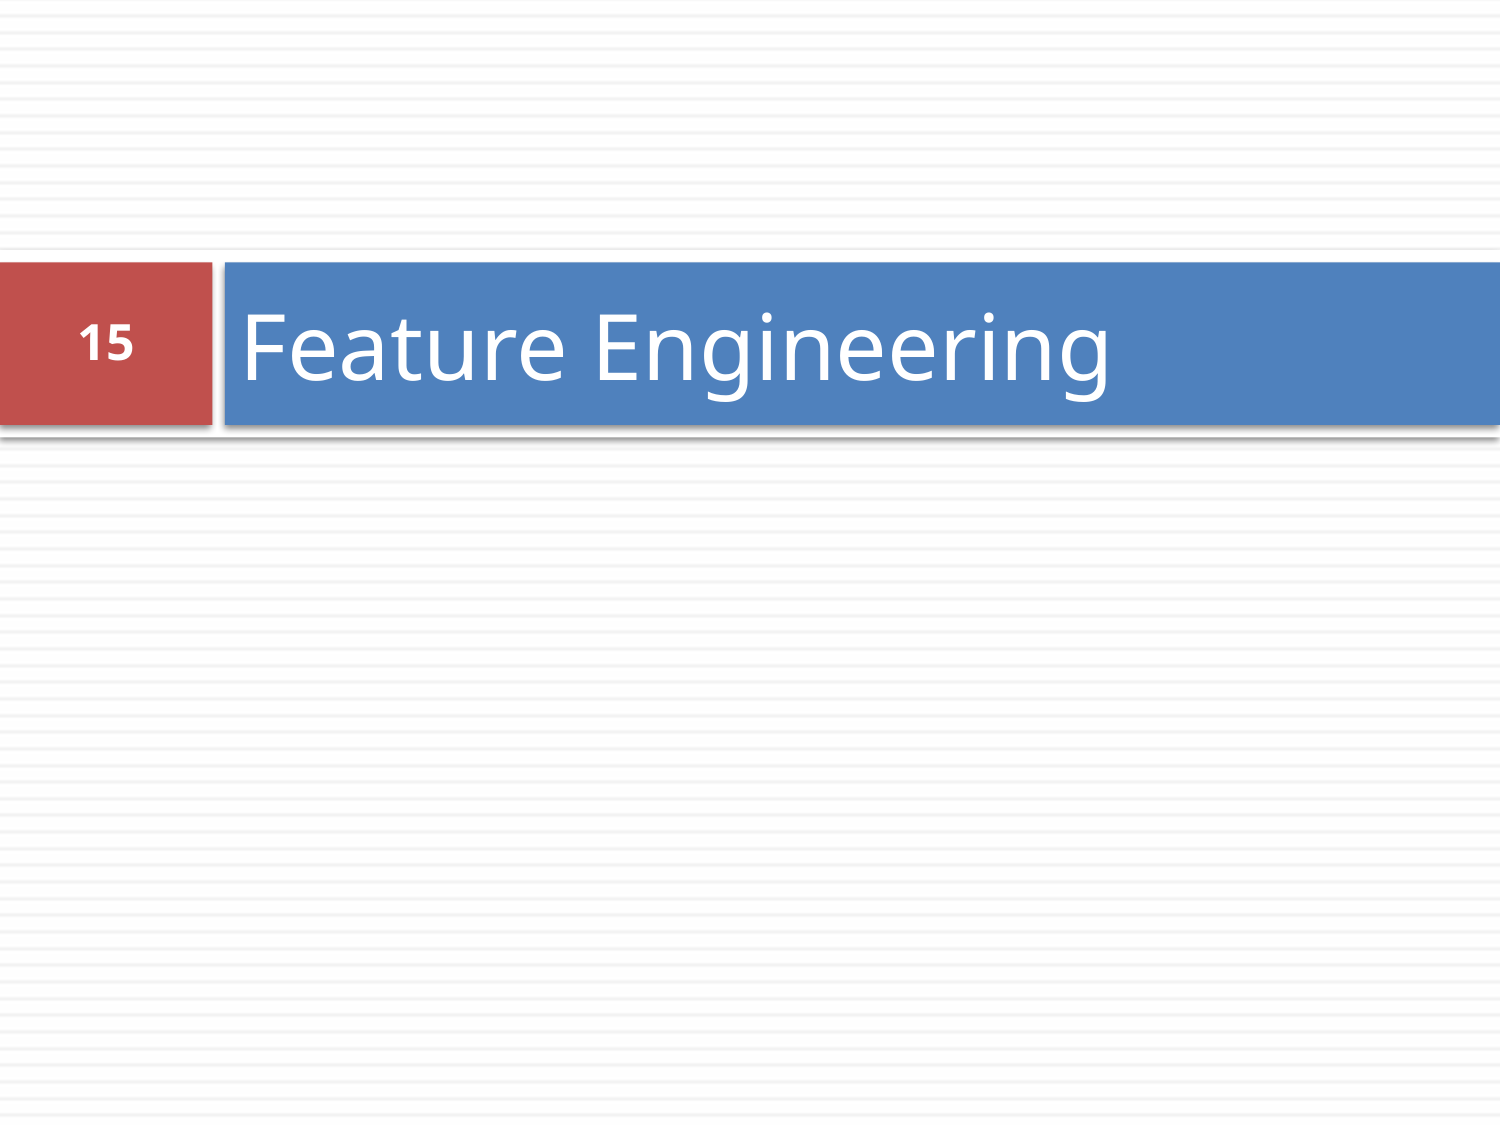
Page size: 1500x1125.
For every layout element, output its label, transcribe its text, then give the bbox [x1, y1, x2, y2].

slide_number 15 [0, 287, 213, 403]
title Feature Engineering [225, 262, 1475, 425]
